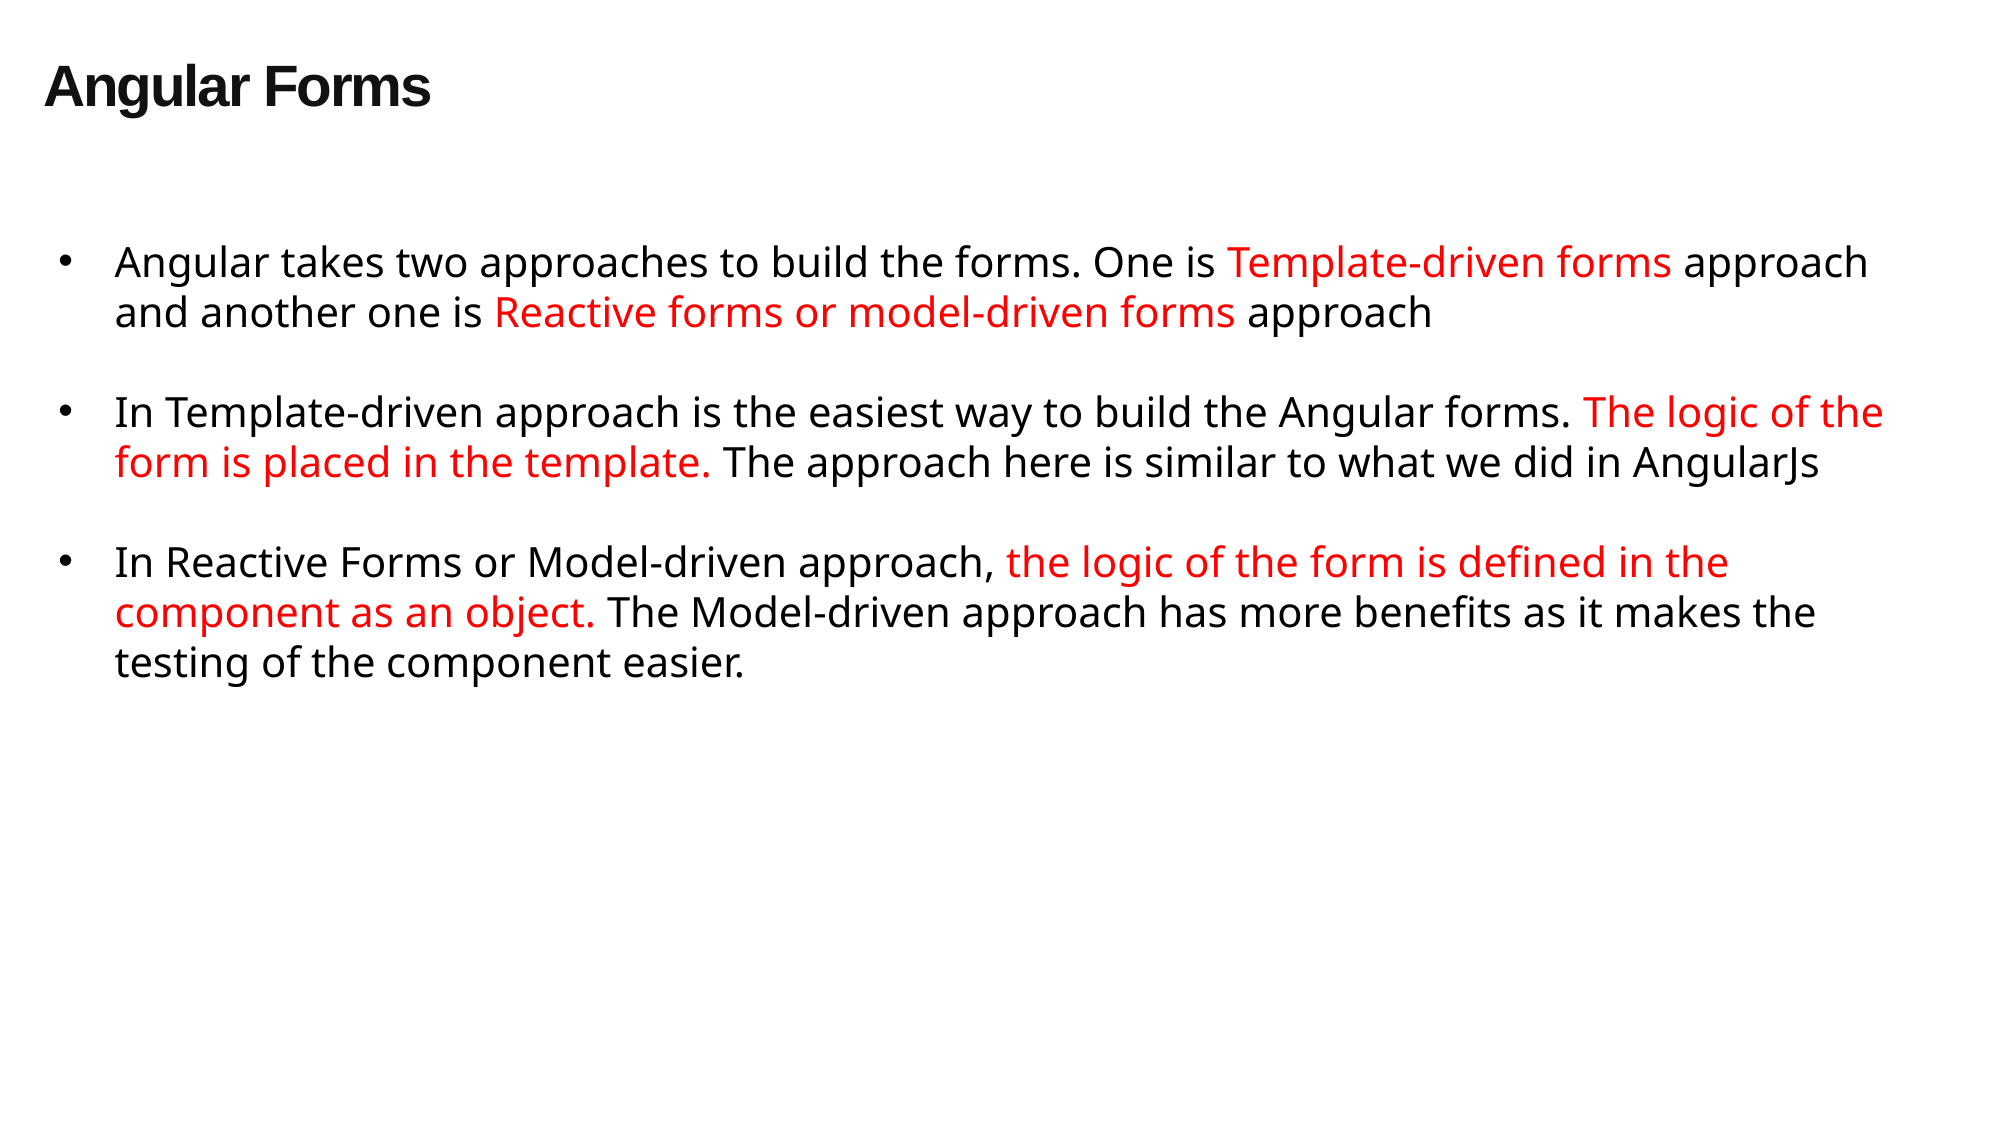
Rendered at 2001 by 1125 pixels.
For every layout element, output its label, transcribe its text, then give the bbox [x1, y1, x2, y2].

text_box Angular Forms [43, 29, 1144, 138]
text_box Angular takes two approaches to build the forms. One is Template-driven forms approach and another one is Reactive forms or model-driven forms approach In Template-driven approach is the easiest way to build the Angular forms. The logic of the form is placed in the template. The approach here is similar to what we did in AngularJs In Reactive Forms or Model-driven approach, the logic of the form is defined in the component as an object. The Model-driven approach has more benefits as it makes the testing of the component easier. [43, 228, 1937, 693]
